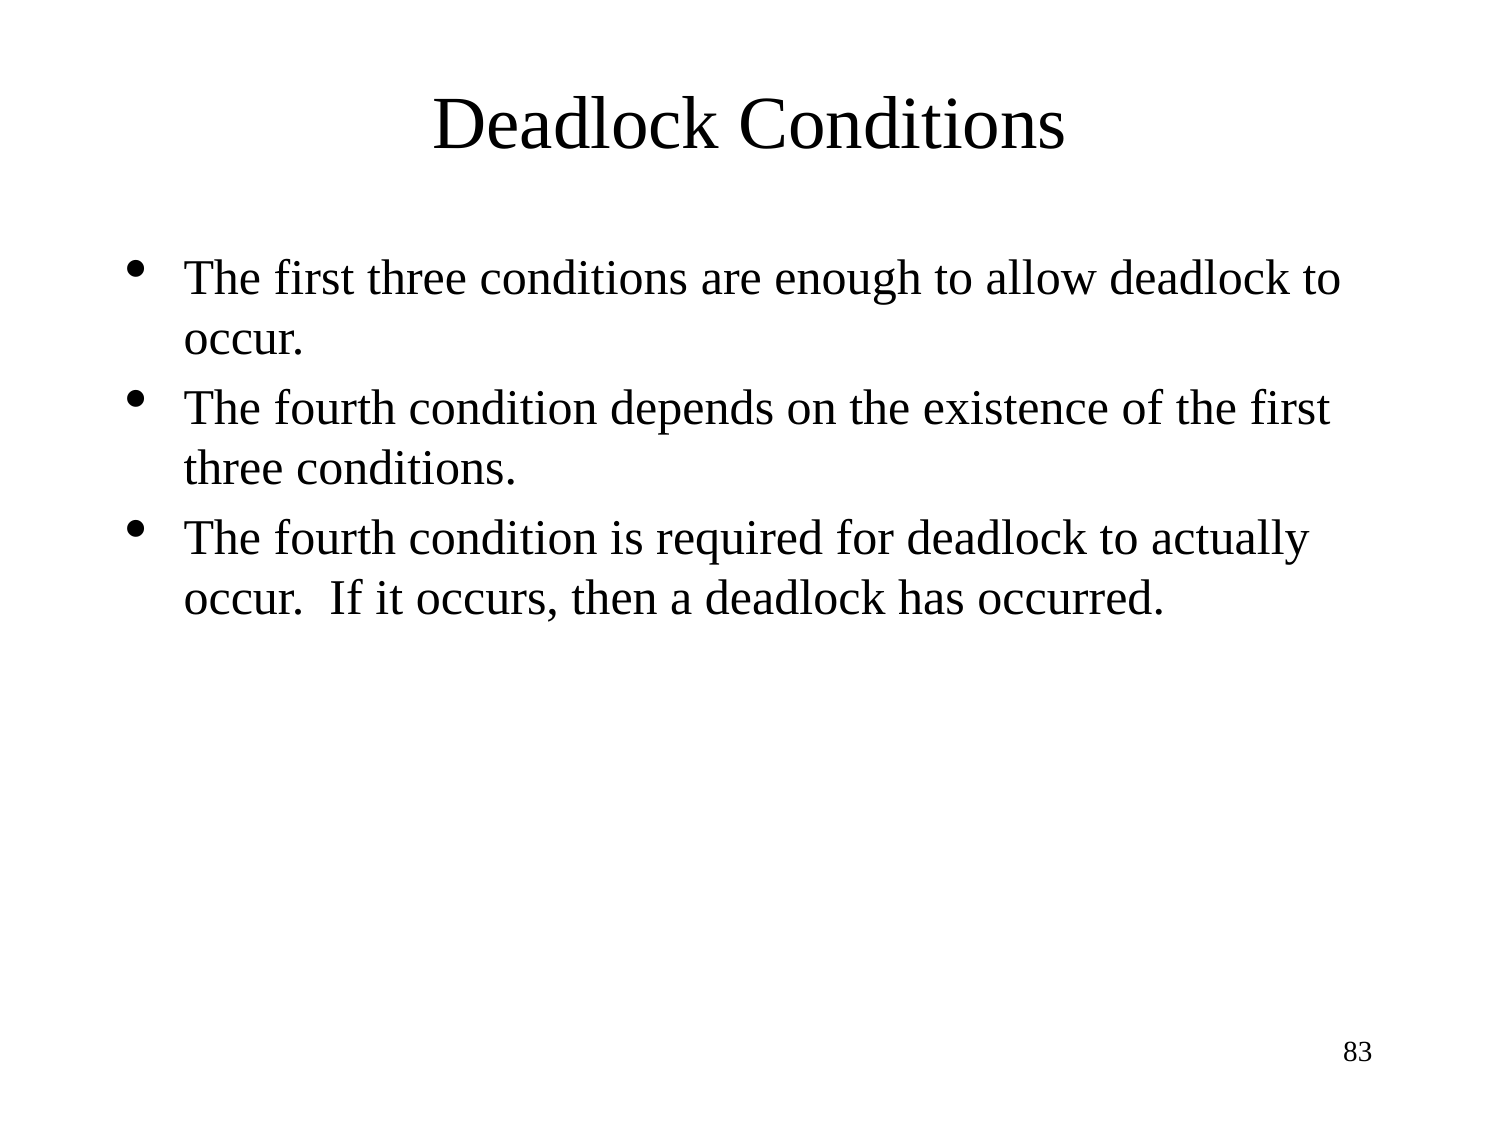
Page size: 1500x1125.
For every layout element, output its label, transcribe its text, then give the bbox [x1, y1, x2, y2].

text_box Deadlock Conditions [112, 24, 1388, 213]
text_box The first three conditions are enough to allow deadlock to occur. The fourth condition depends on the existence of the first three conditions. The fourth condition is required for deadlock to actually occur. If it occurs, then a deadlock has occurred. [112, 237, 1388, 1100]
